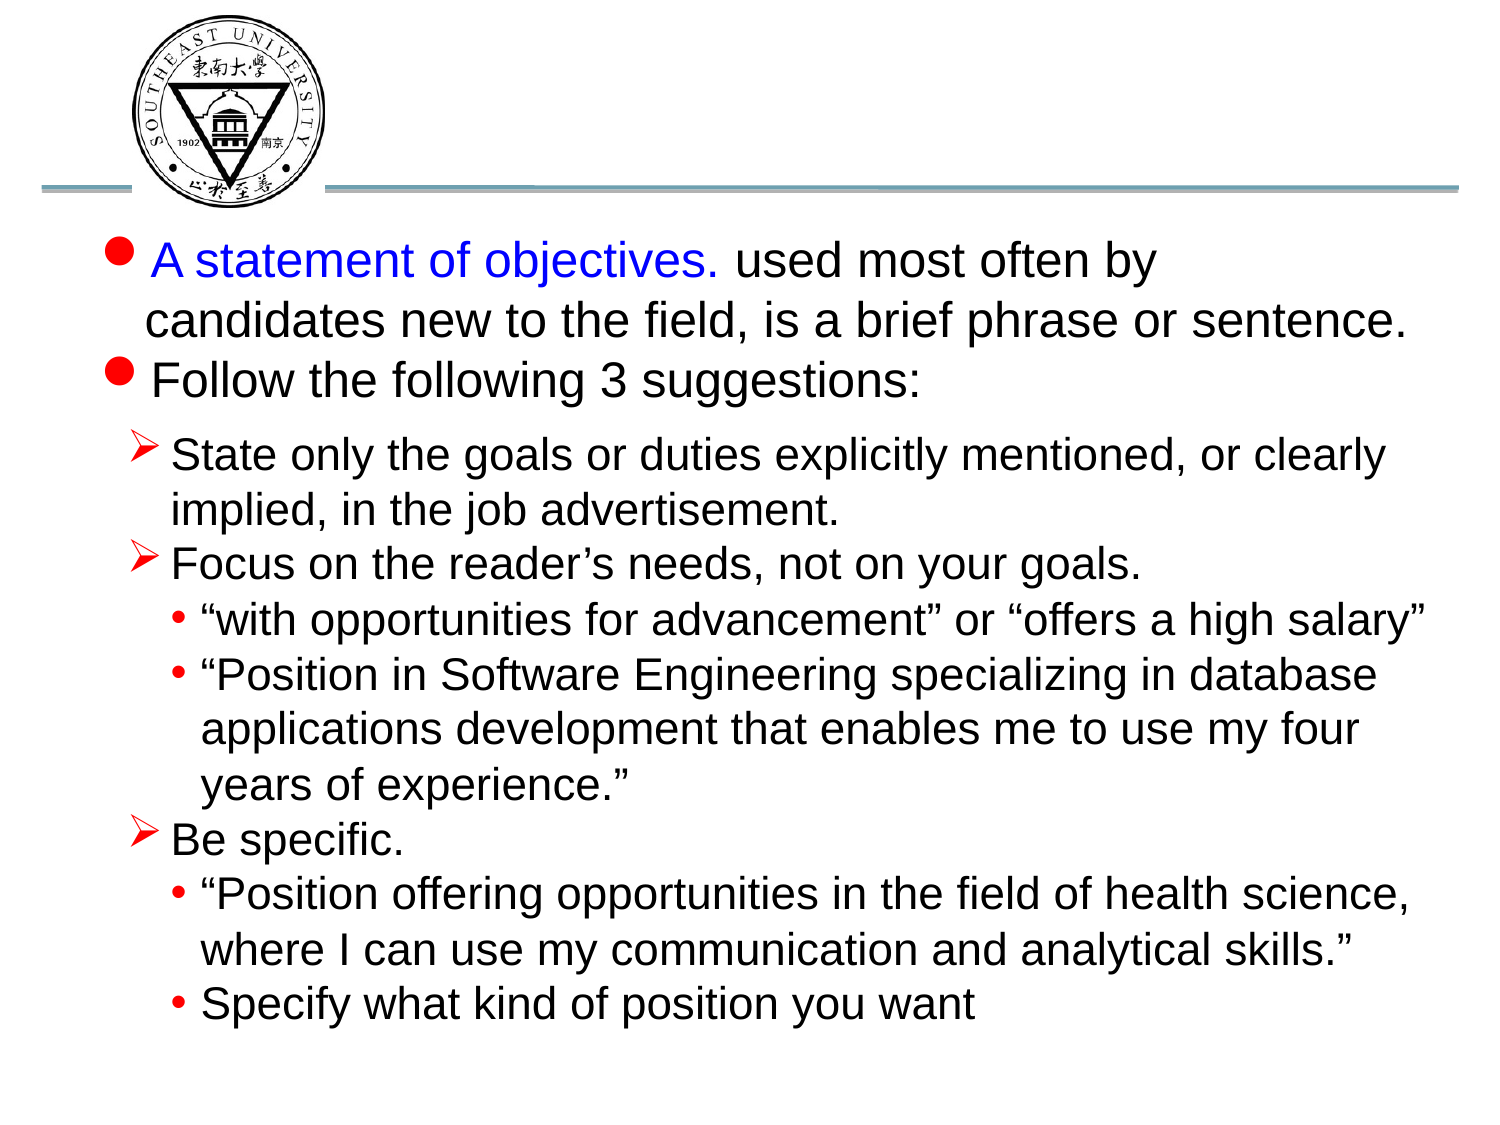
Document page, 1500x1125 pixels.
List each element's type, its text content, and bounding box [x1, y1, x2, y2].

text_box State only the goals or duties explicitly mentioned, or clearly implied, in the job advertisement. Focus on the reader’s needs, not on your goals. “with opportunities for advancement” or “offers a high salary” “Position in Software Engineering specializing in database applications development that enables me to use my four years of experience.” Be specific. “Position offering opportunities in the field of health science, where I can use my communication and analytical skills.” Specify what kind of position you want [112, 416, 1453, 1037]
text_box A statement of objectives. used most often by candidates new to the field, is a brief phrase or sentence. Follow the following 3 suggestions: [85, 219, 1427, 415]
picture [132, 15, 325, 208]
